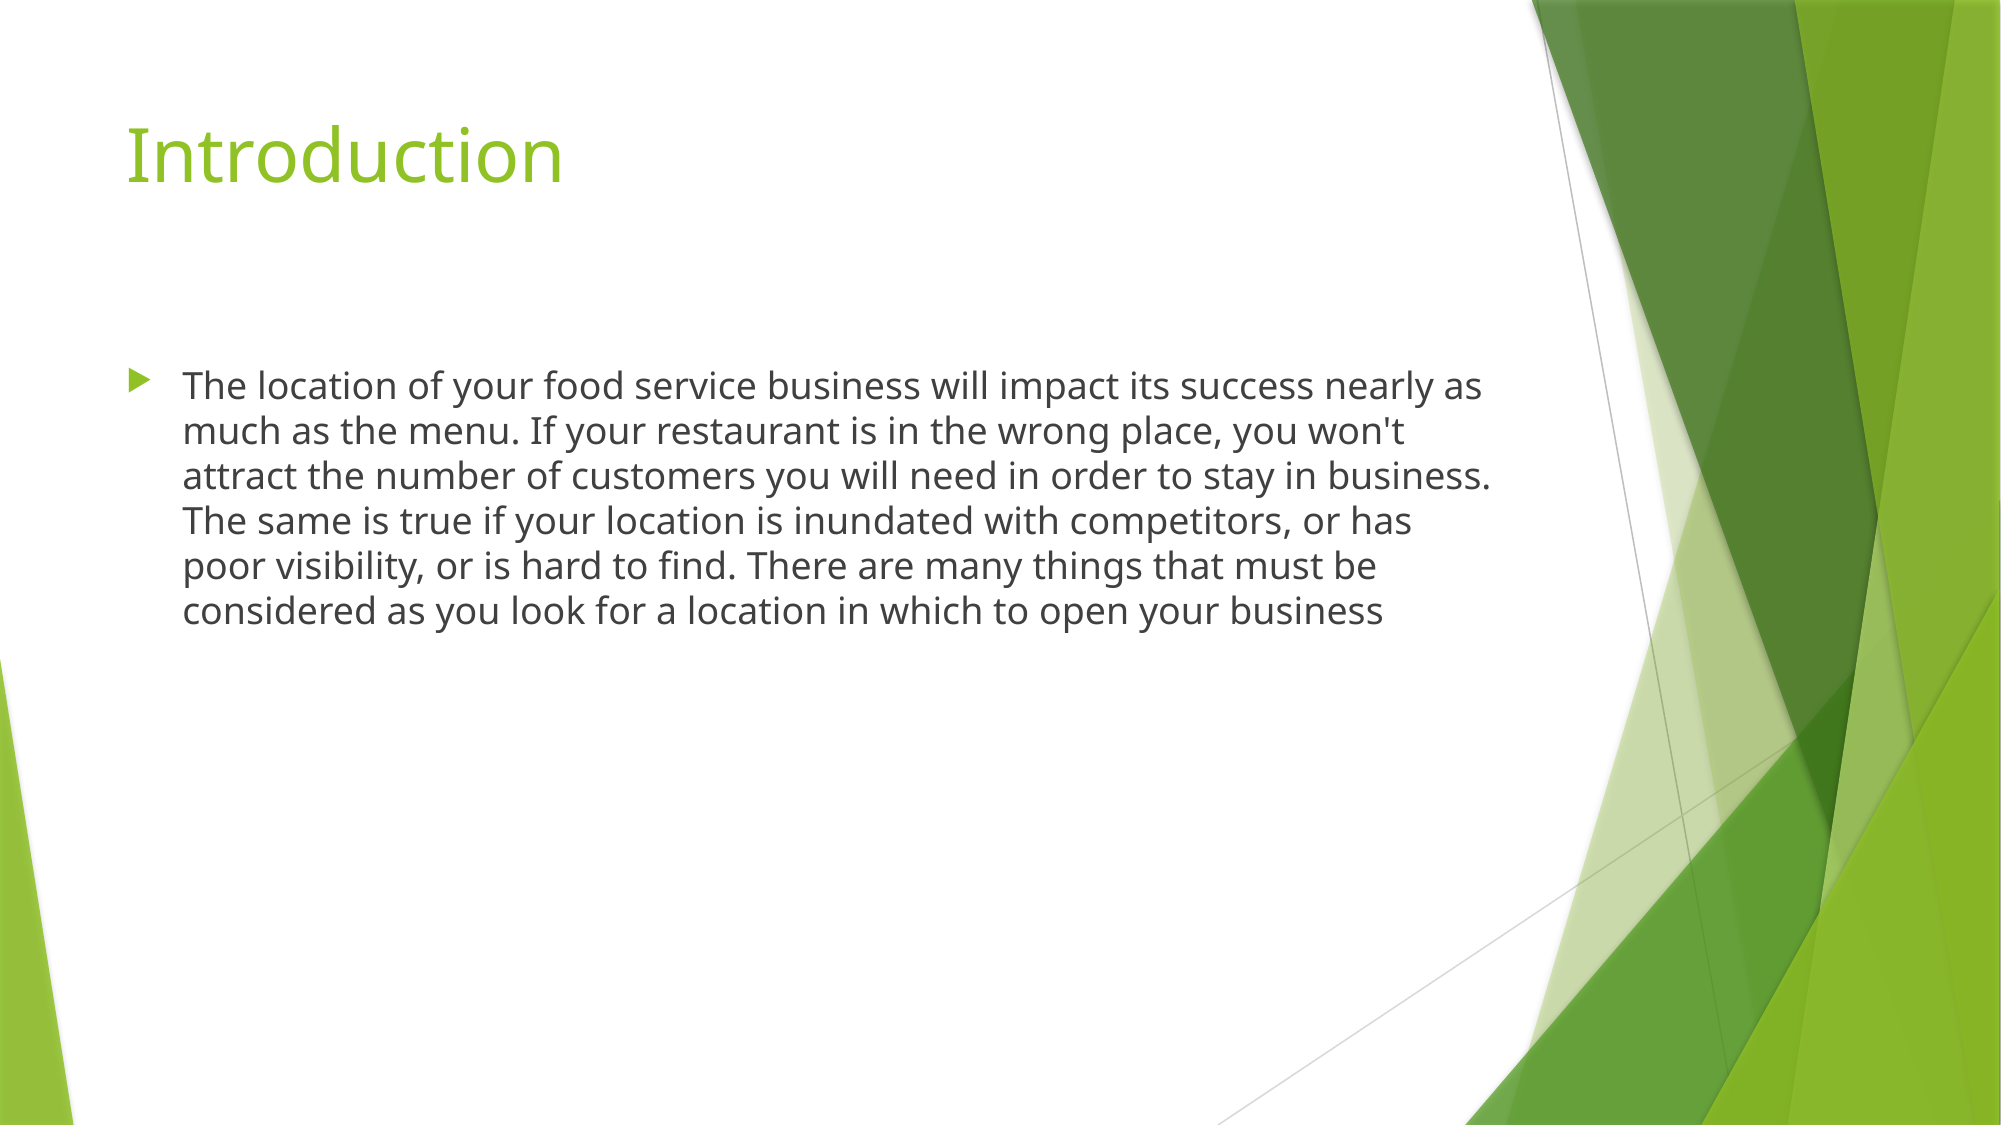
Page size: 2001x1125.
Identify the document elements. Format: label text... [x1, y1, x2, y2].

list The location of your food service business will impact its success nearly as much as the menu. If your restaurant is in the wrong place, you won't attract the number of customers you will need in order to stay in business. The same is true if your location is inundated with competitors, or has poor visibility, or is hard to find. There are many things that must be considered as you look for a location in which to open your business [111, 354, 1522, 734]
title Introduction [111, 99, 1522, 317]
